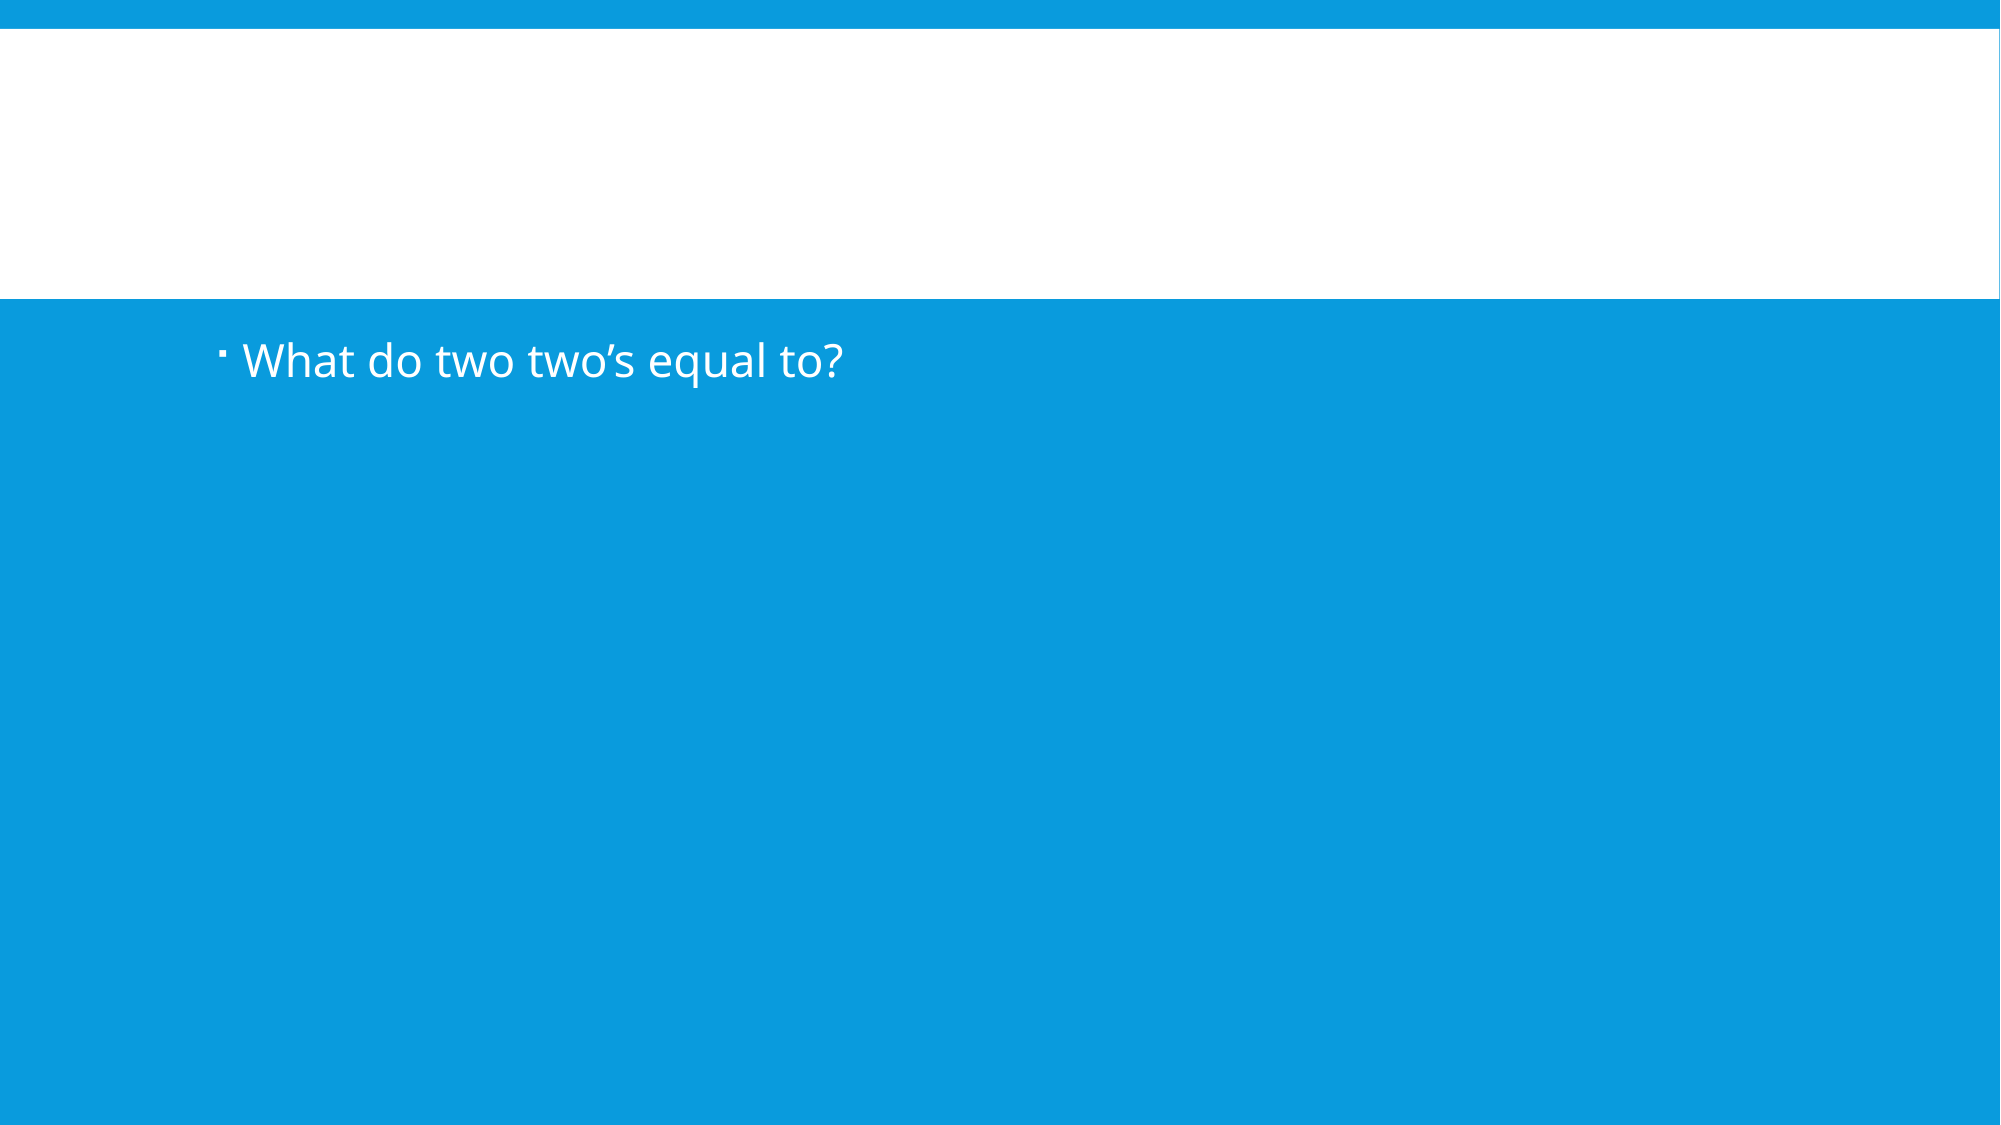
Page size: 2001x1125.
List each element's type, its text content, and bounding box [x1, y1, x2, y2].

list What do two two’s equal to? [197, 329, 1803, 1020]
